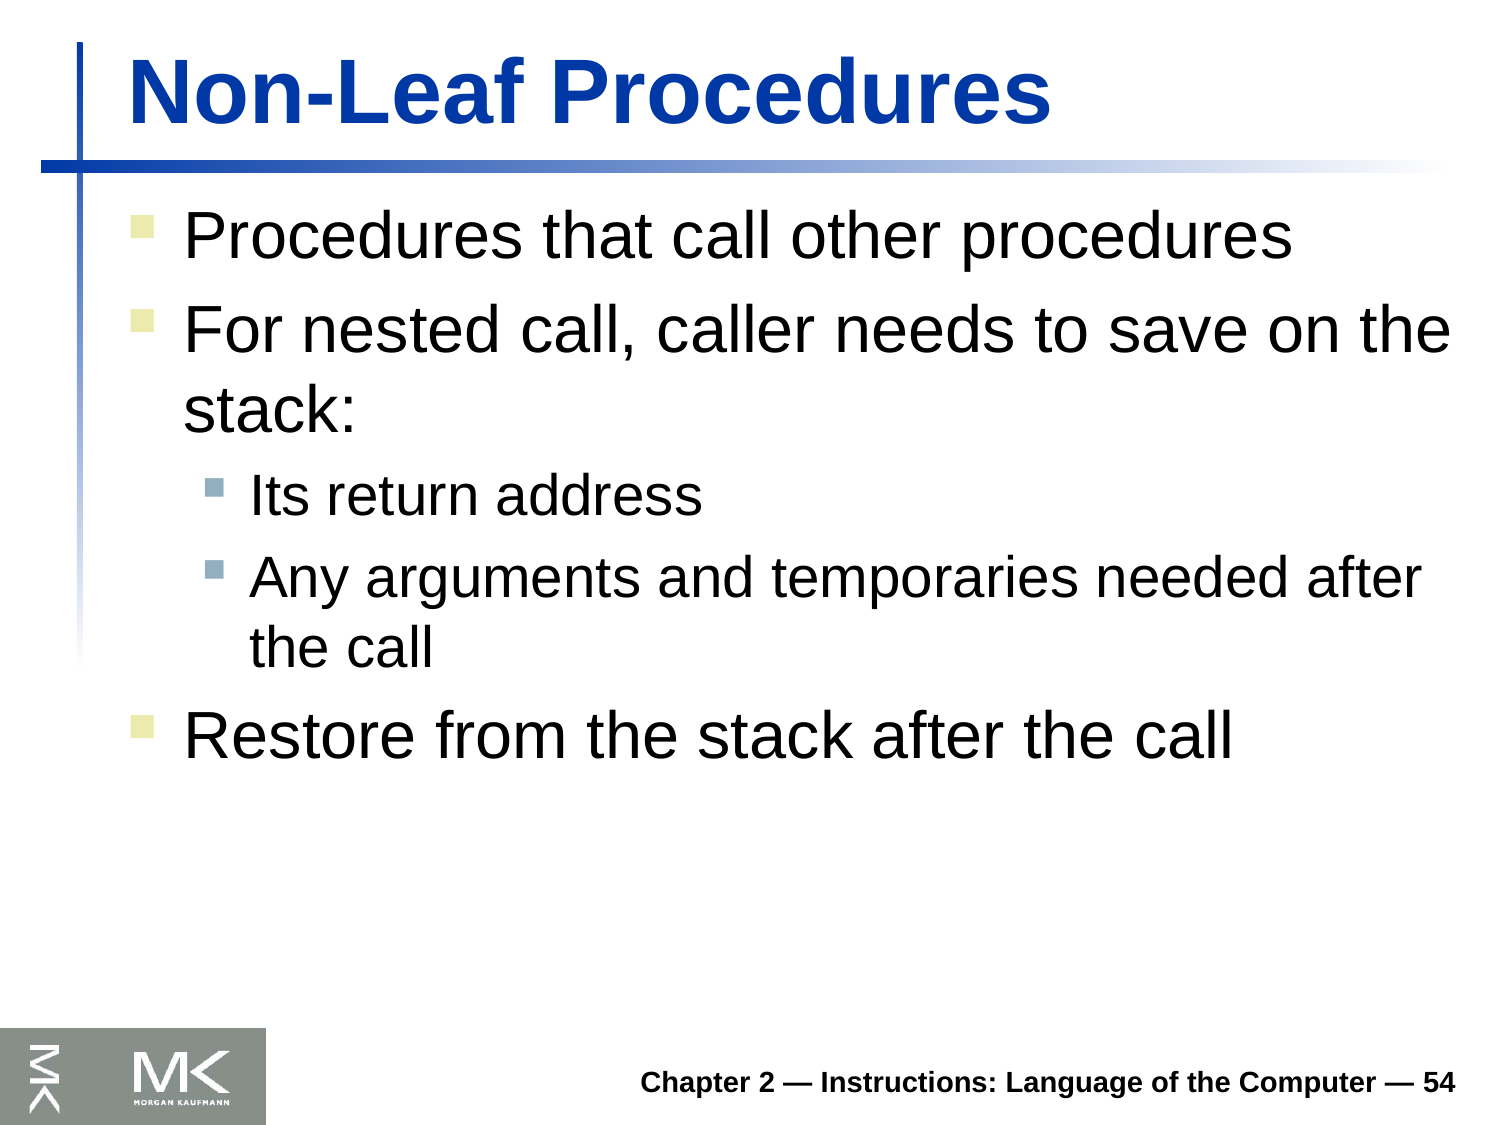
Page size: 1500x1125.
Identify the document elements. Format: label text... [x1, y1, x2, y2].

list Procedures that call other procedures For nested call, caller needs to save on the stack: Its return address Any arguments and temporaries needed after the call Restore from the stack after the call [112, 184, 1469, 1024]
picture [0, 1028, 266, 1125]
title Non-Leaf Procedures [112, 23, 1468, 149]
footer Chapter 2 — Instructions: Language of the Computer — 54 [277, 1046, 1471, 1106]
